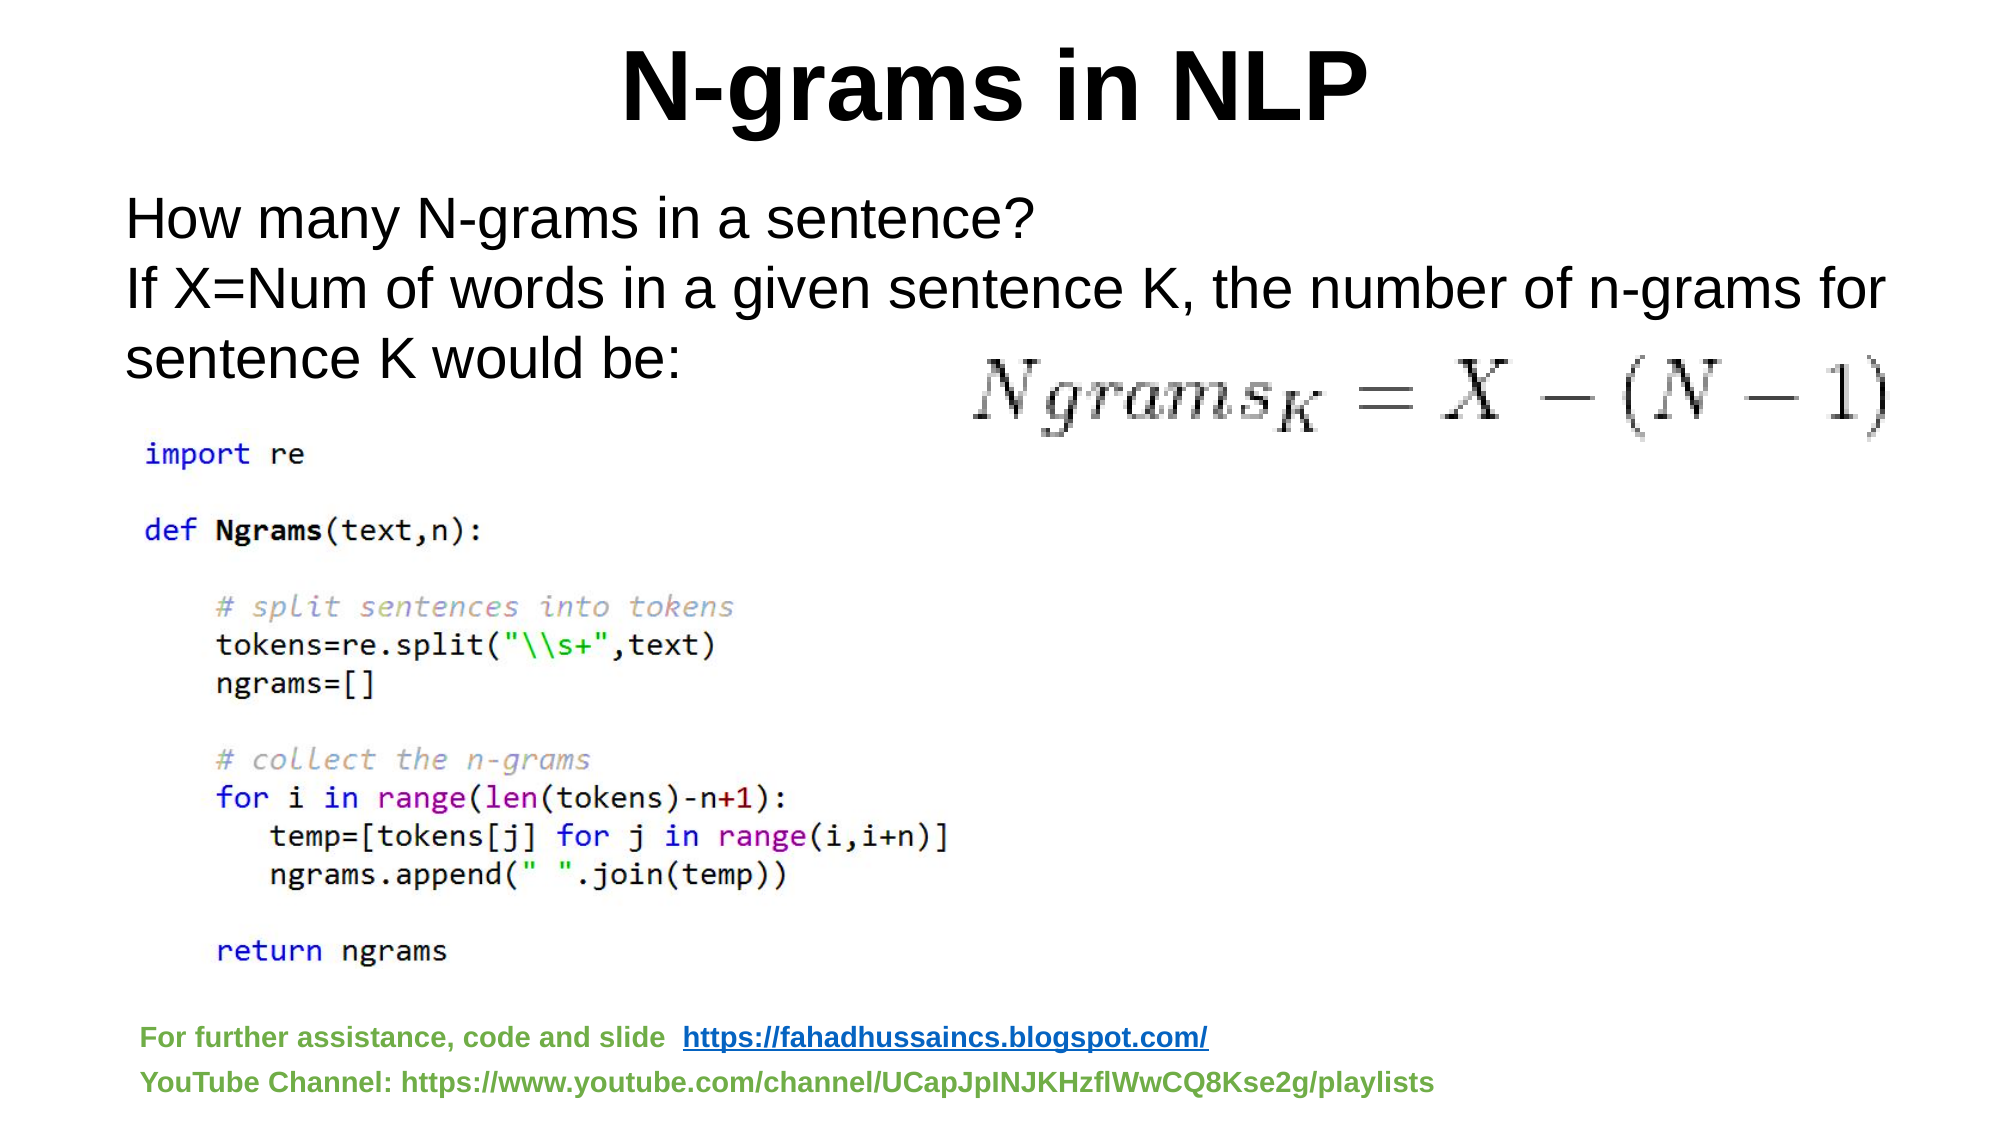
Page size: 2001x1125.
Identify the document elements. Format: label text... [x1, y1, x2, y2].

text_box How many N-grams in a sentence? If X=Num of words in a given sentence K, the number of n-grams for sentence K would be: [110, 173, 1918, 468]
picture [144, 427, 965, 970]
picture [968, 354, 1891, 442]
text_box For further assistance, code and slide https://fahadhussaincs.blogspot.com/ YouTube Channel: https://www.youtube.com/channel/UCapJpINJKHzflWwCQ8Kse2g/playlists [124, 1020, 1918, 1105]
title N-grams in NLP [8, 39, 1983, 150]
